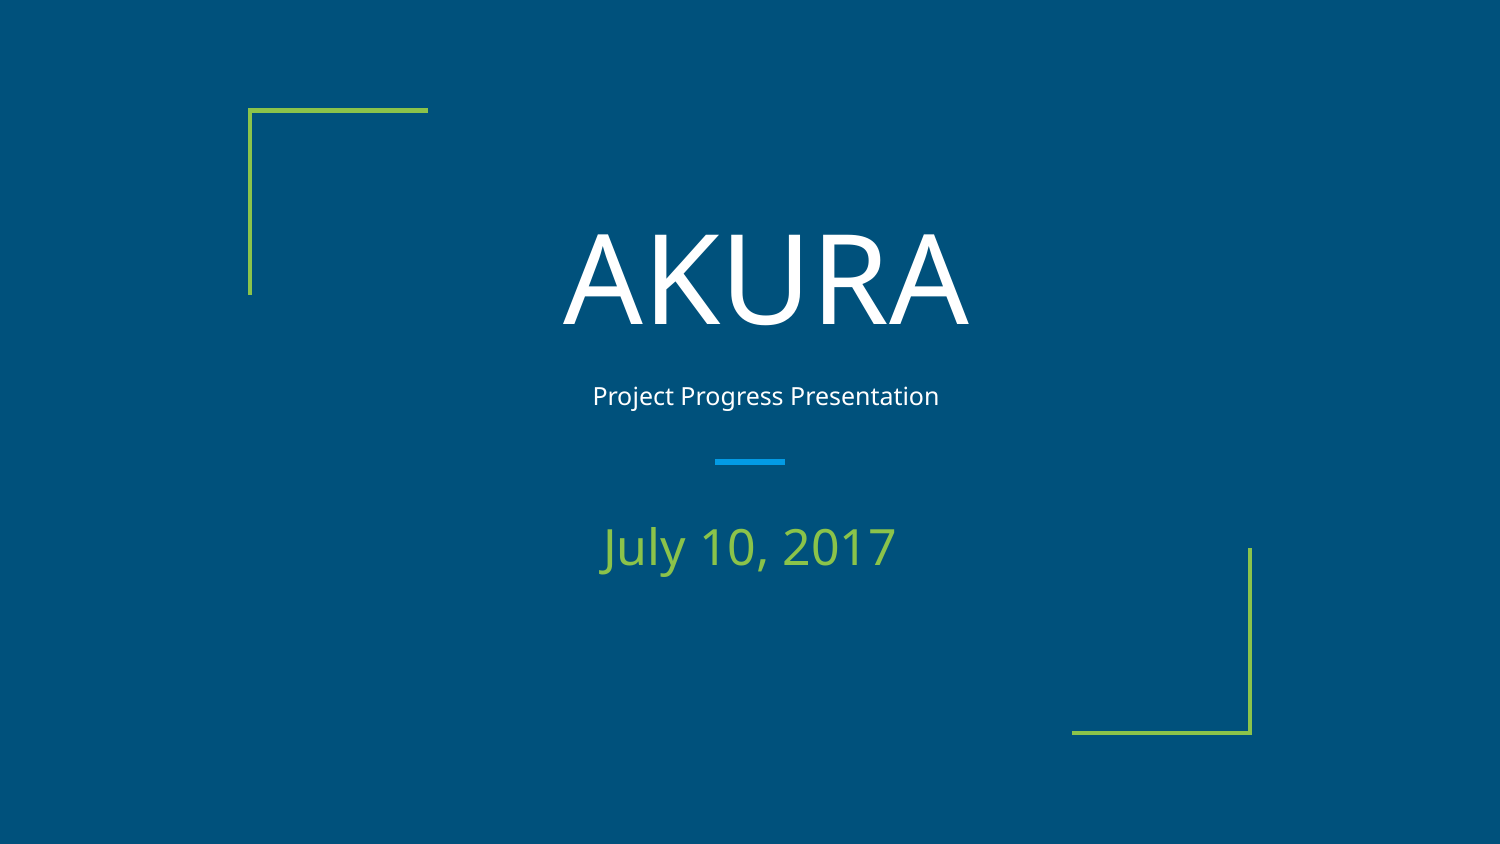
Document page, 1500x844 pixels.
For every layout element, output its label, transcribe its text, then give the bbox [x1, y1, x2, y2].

title AKURA [292, 215, 1241, 365]
subtitle July 10, 2017 [275, 500, 1225, 650]
text_box Project Progress Presentation [343, 364, 1190, 479]
